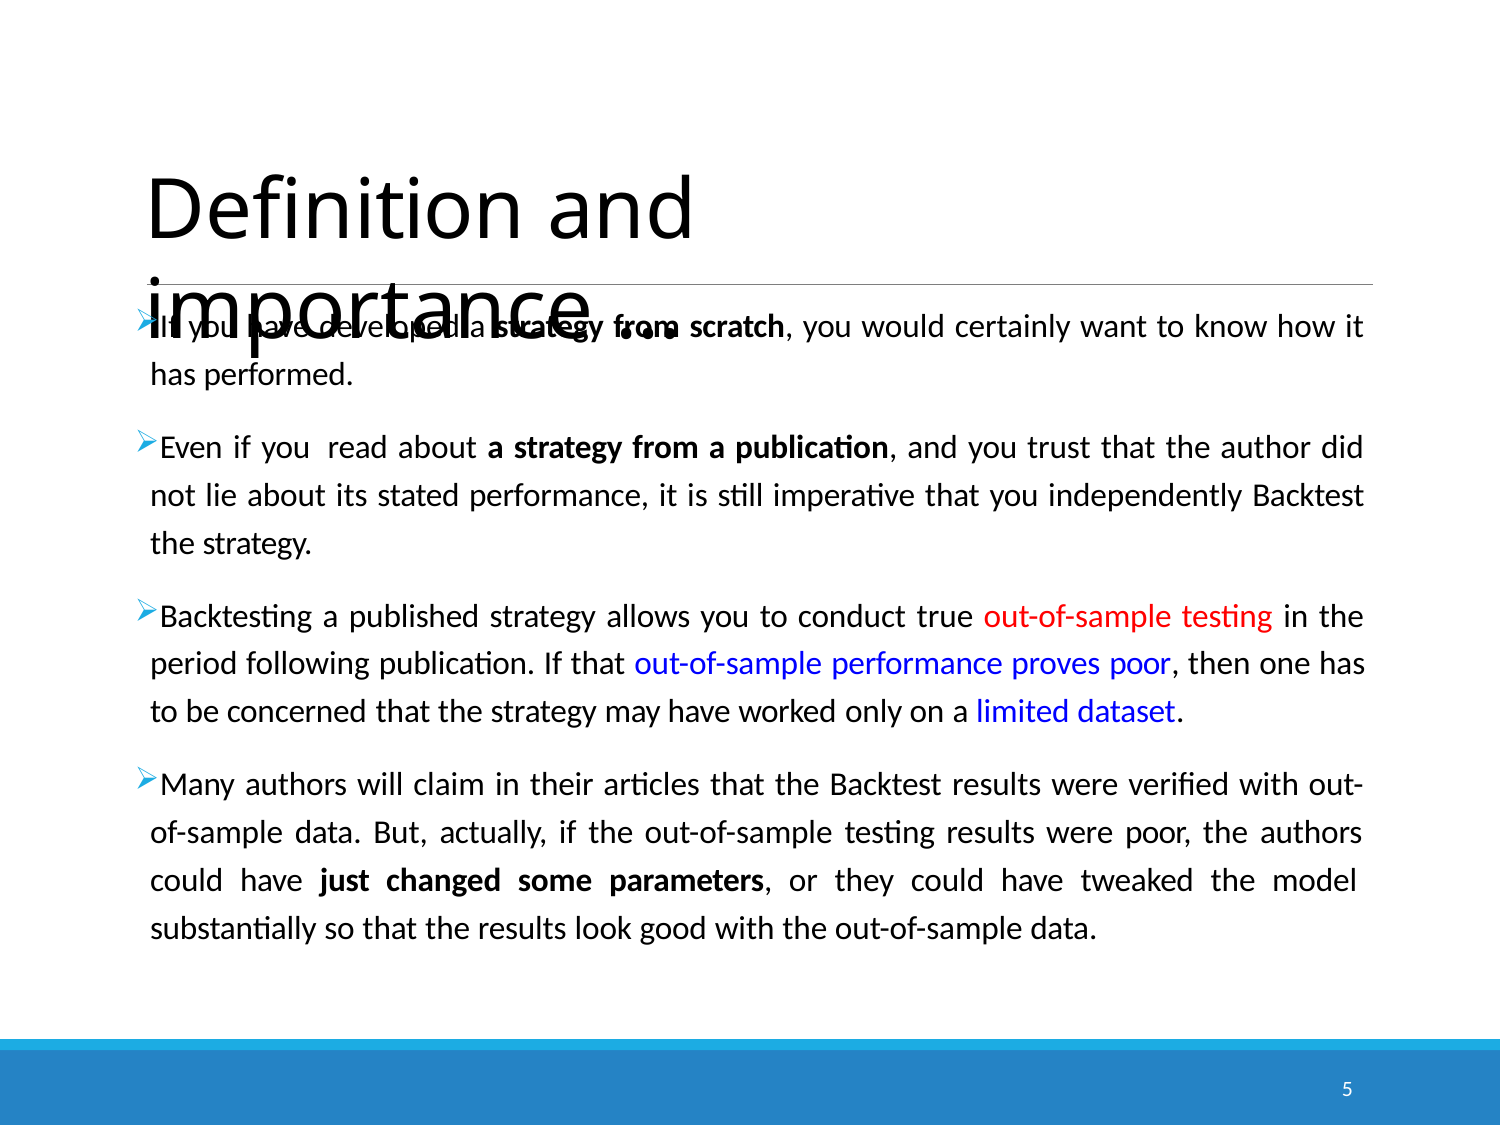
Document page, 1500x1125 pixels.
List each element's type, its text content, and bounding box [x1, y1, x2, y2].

slide_number 5 [1335, 1078, 1371, 1125]
text_box If you have developed a strategy from scratch, you would certainly want to know how it has performed. Even if you read about a strategy from a publication, and you trust that the author did not lie about its stated performance, it is still imperative that you independently Backtest the strategy. Backtesting a published strategy allows you to conduct true out-of-sample testing in the period following publication. If that out-of-sample performance proves poor, then one has to be concerned that the strategy may have worked only on a limited dataset. Many authors will claim in their articles that the Backtest results were verified with out- of-sample data. But, actually, if the out-of-sample testing results were poor, the authors could have just changed some parameters, or they could have tweaked the model substantially so that the results look good with the out-of-sample data. [132, 294, 1375, 946]
title Definition and importance … [142, 152, 1056, 294]
